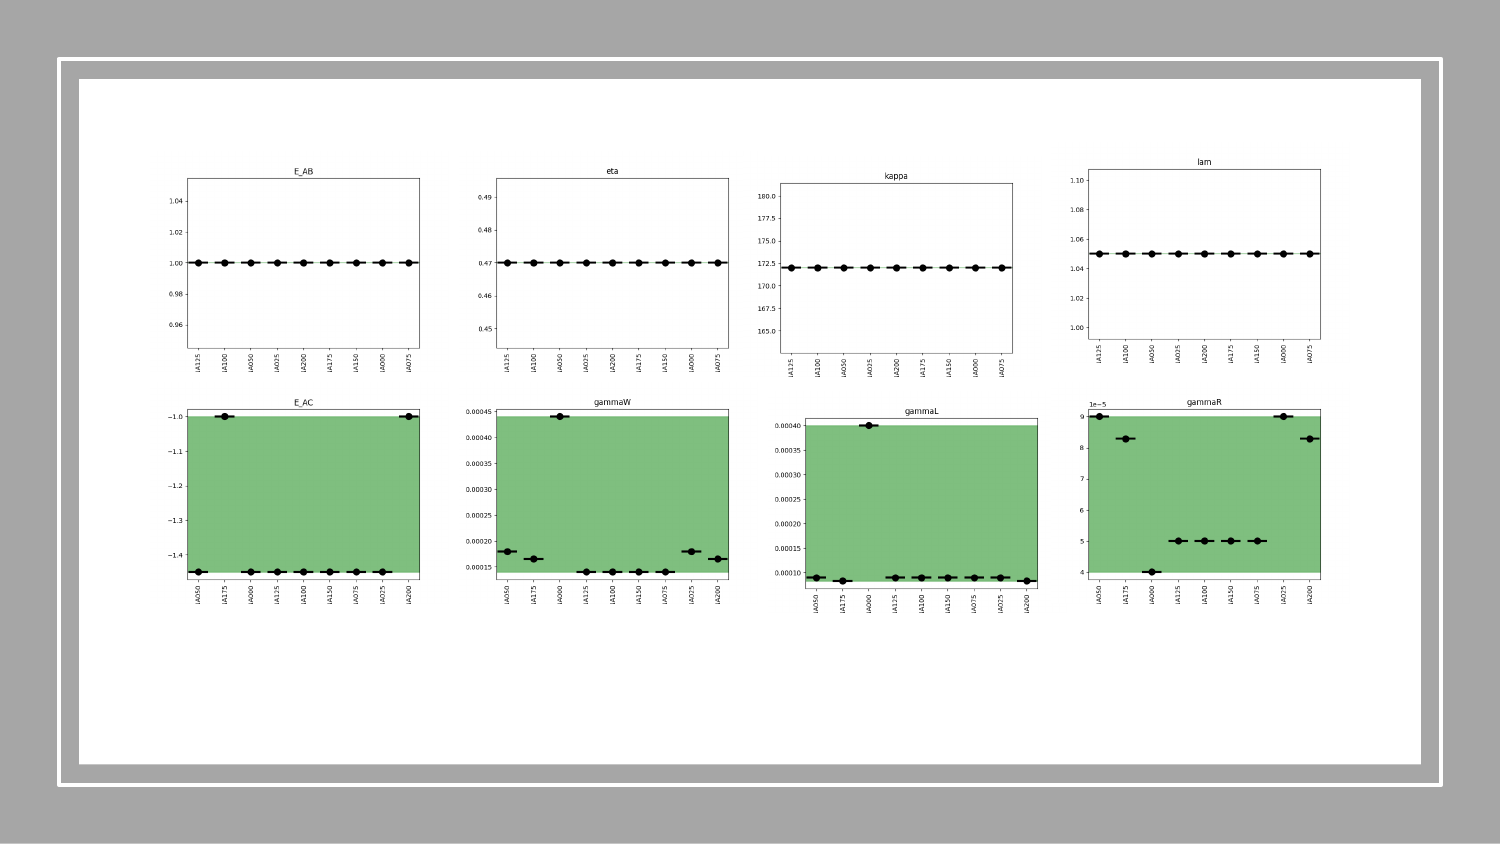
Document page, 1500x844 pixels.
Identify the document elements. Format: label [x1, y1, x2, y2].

text_box [57, 57, 1443, 787]
picture [459, 150, 1042, 377]
picture [150, 382, 449, 604]
picture [1051, 142, 1350, 364]
picture [459, 382, 758, 604]
picture [768, 382, 1350, 613]
picture [150, 150, 449, 372]
text_box [77, 77, 1423, 767]
text_box [0, 0, 1500, 844]
